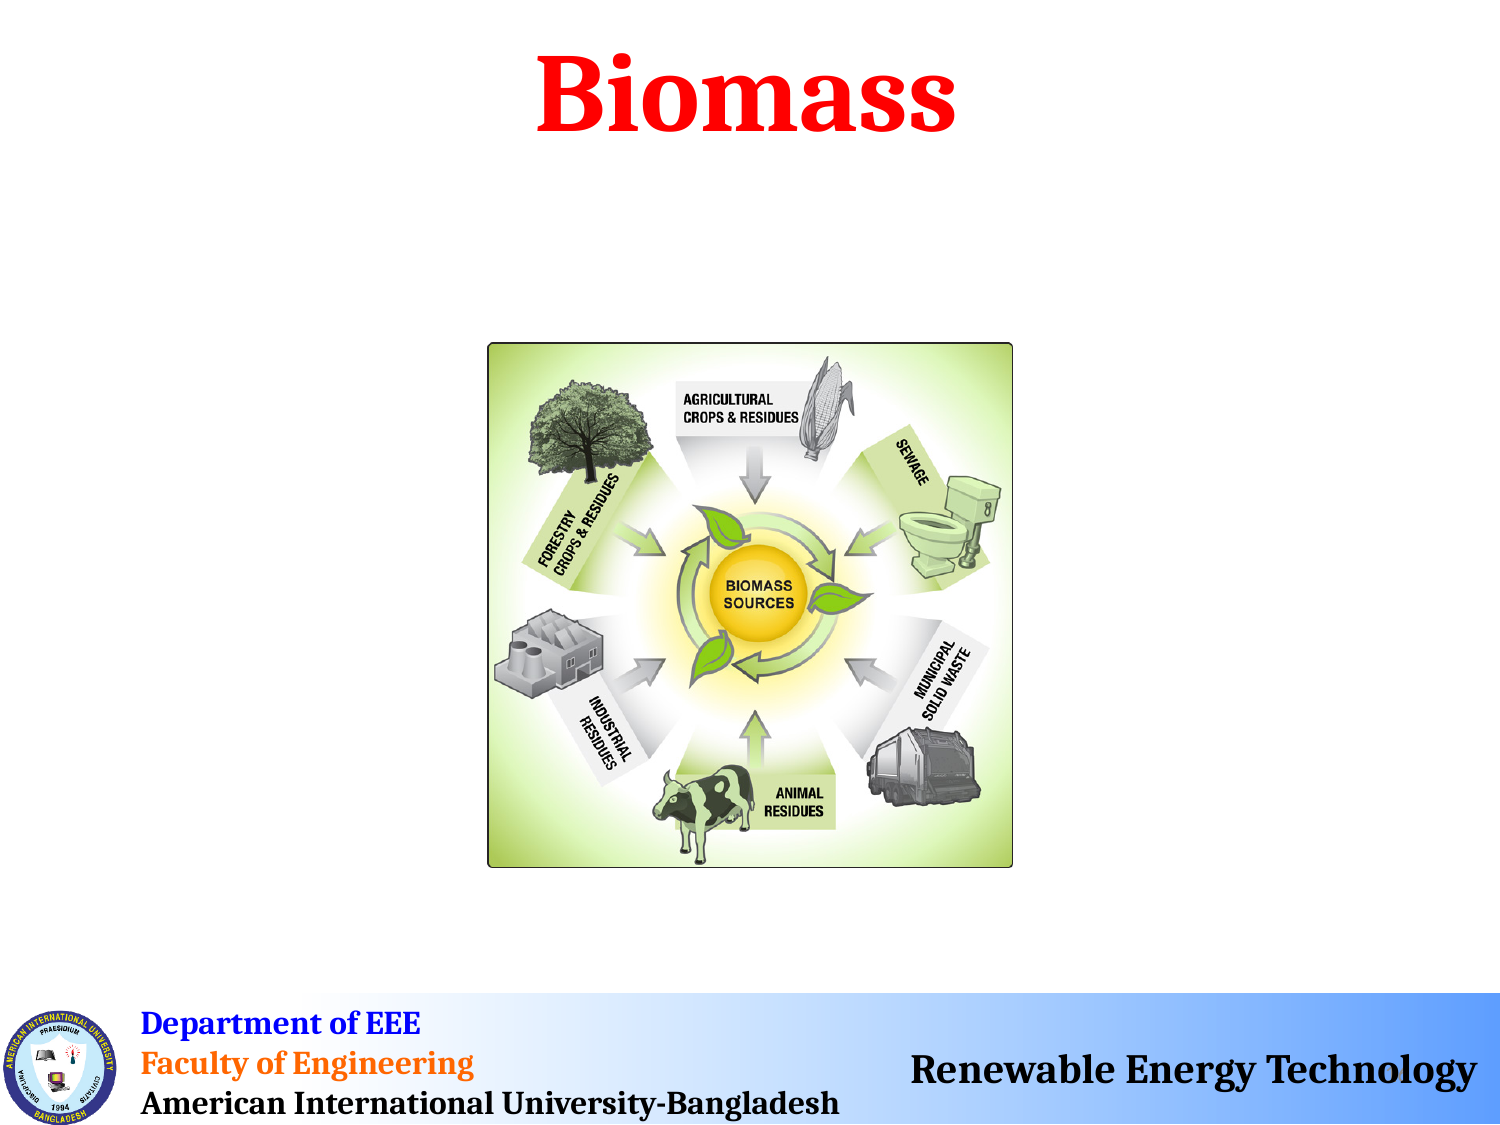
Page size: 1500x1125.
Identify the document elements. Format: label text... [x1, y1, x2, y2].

text_box Renewable Energy Technology [895, 1034, 1500, 1100]
text_box Biomass [71, 0, 1422, 180]
picture [487, 342, 1013, 868]
picture [0, 1007, 119, 1125]
